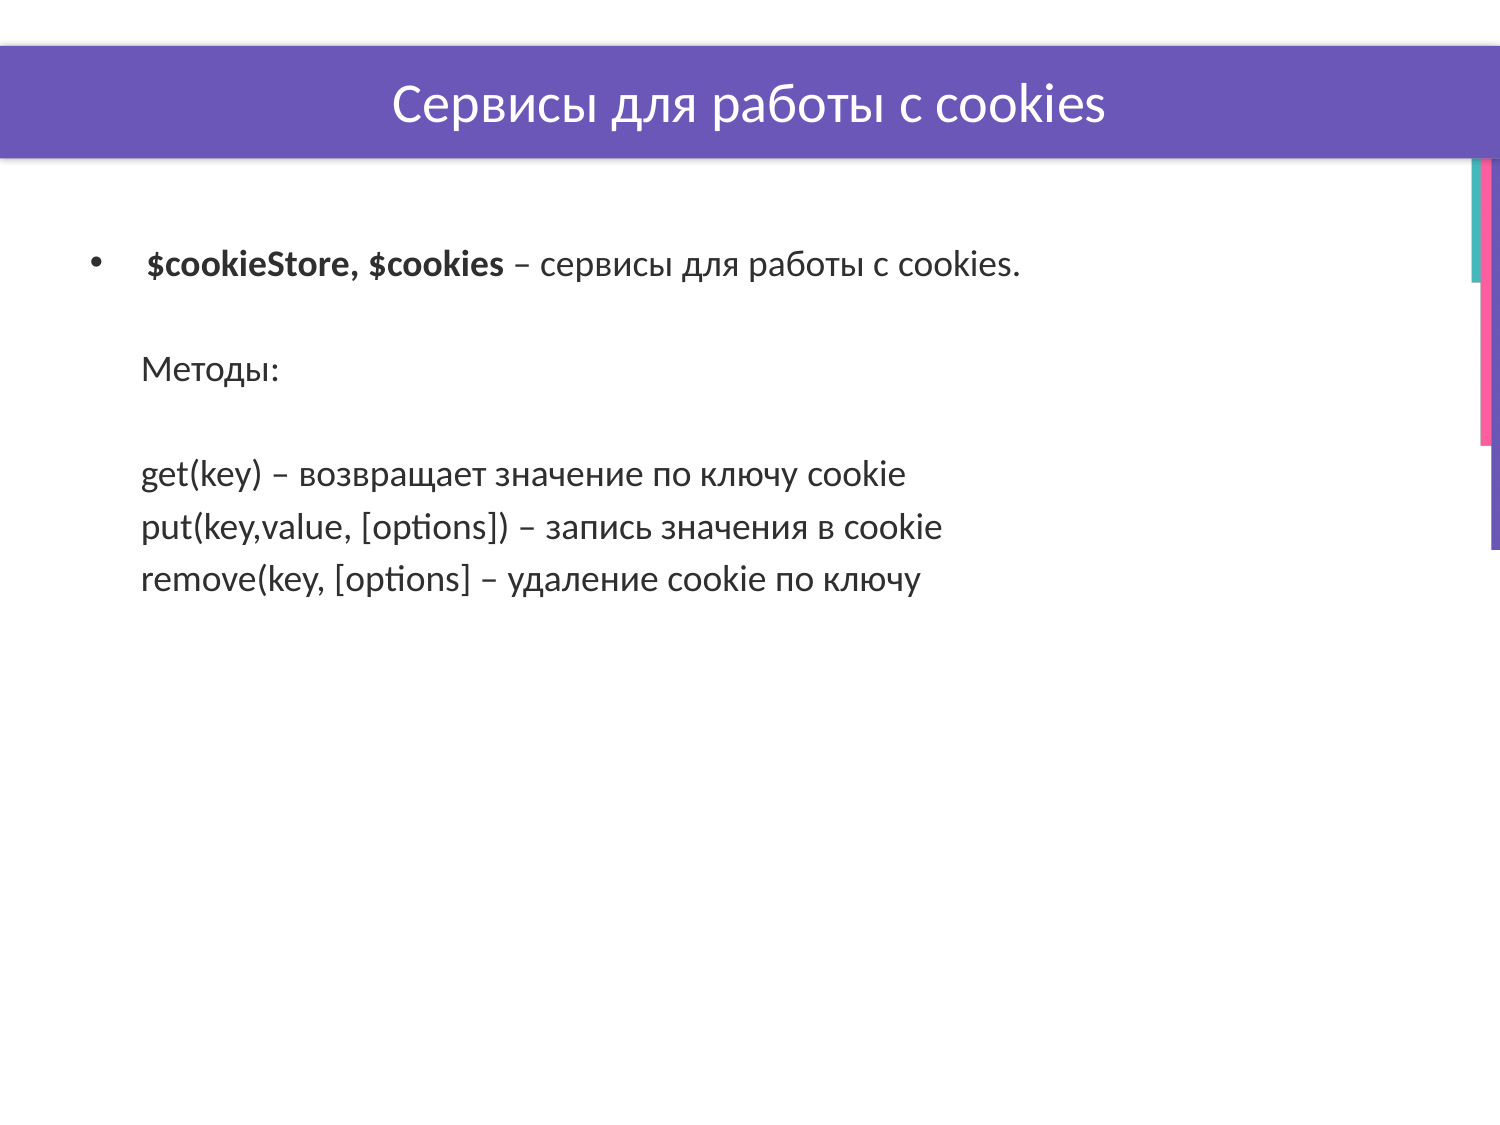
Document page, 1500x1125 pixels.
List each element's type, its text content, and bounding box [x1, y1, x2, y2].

title Сервисы для работы с cookies [75, 45, 1425, 154]
list $cookieStore, $cookies – сервисы для работы с cookies. Методы: get(key) – возвращает значение по ключу cookie put(key,value, [options]) – запись значения в cookie remove(key, [options] – удаление cookie по ключу [75, 231, 1365, 669]
picture [1472, 159, 1500, 549]
